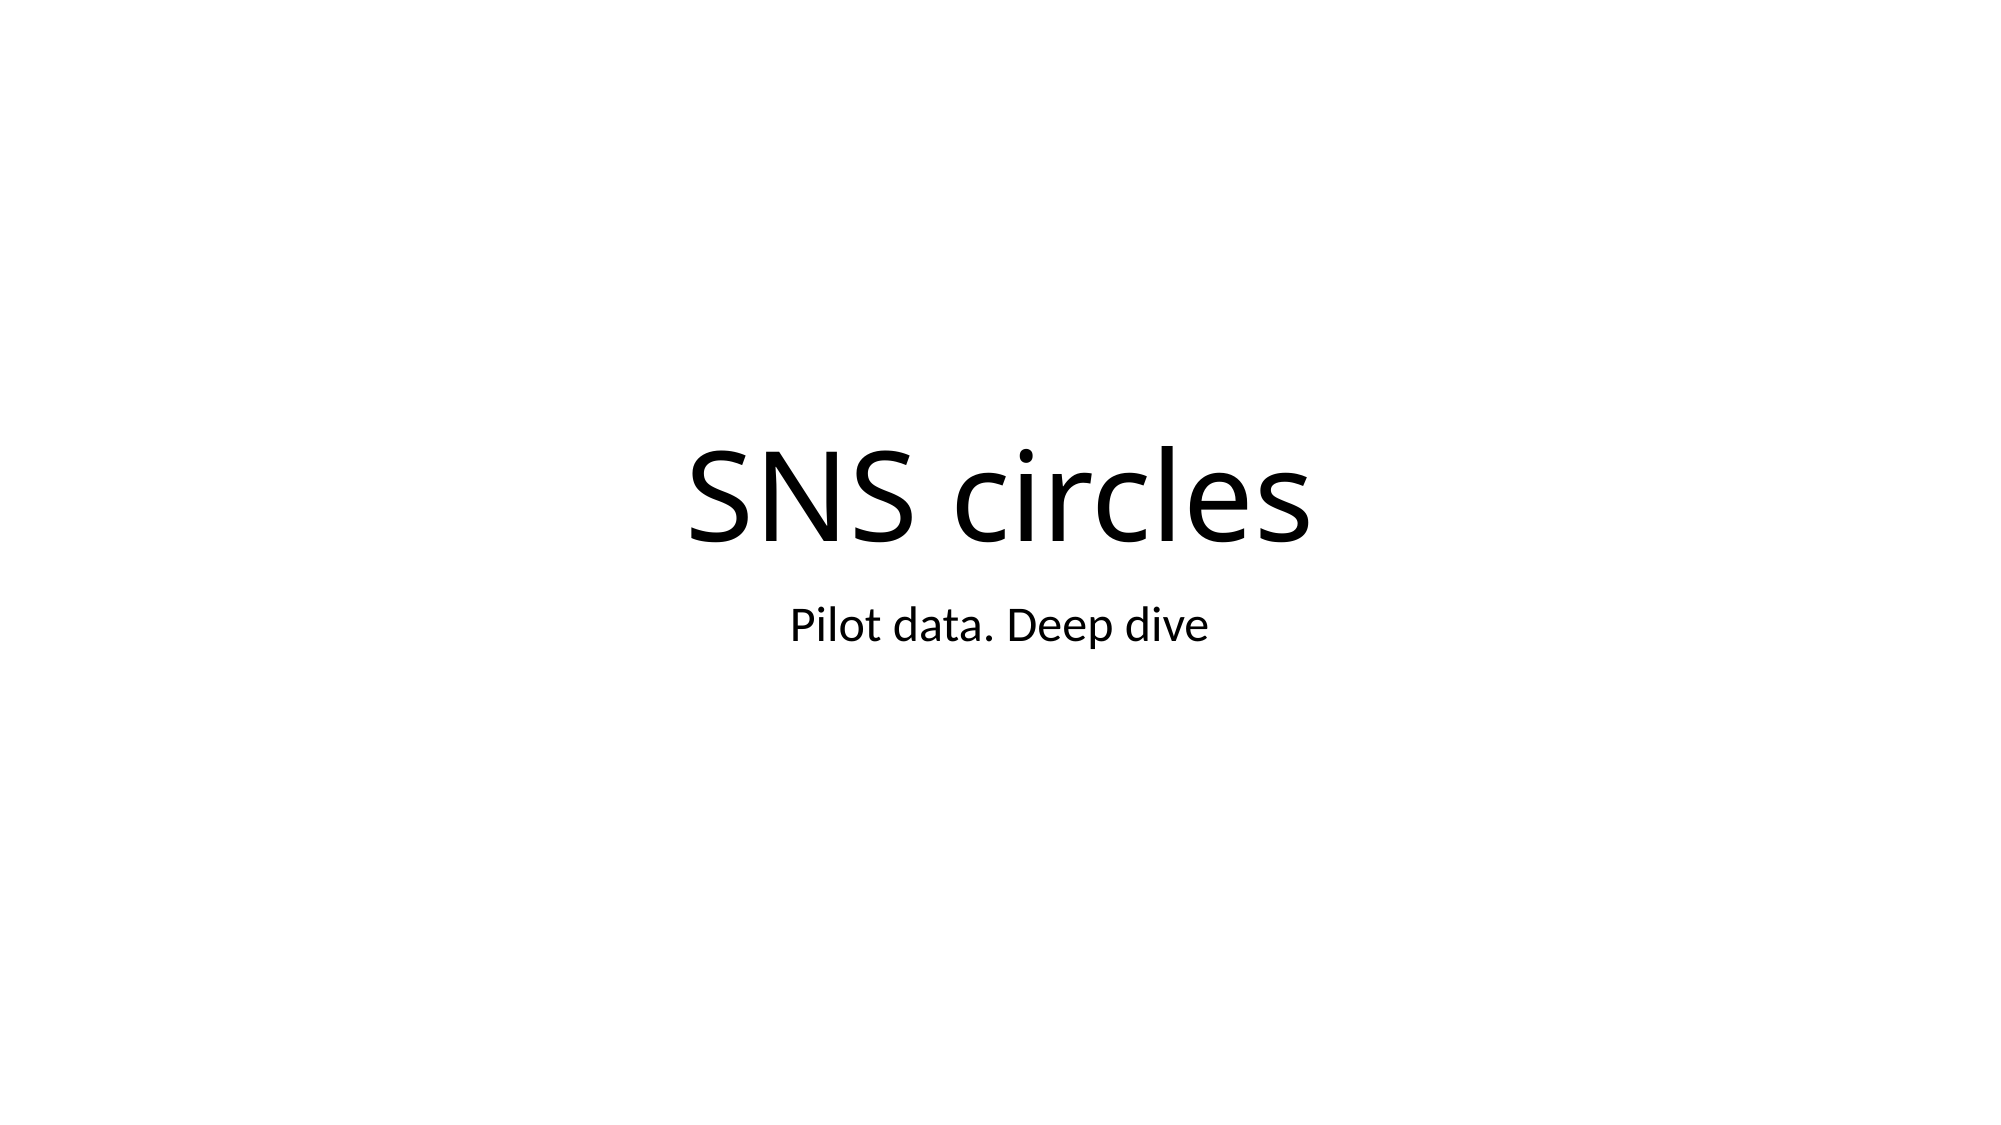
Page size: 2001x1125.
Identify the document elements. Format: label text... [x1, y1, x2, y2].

title SNS circles [249, 184, 1750, 576]
subtitle Pilot data. Deep dive [249, 590, 1750, 863]
